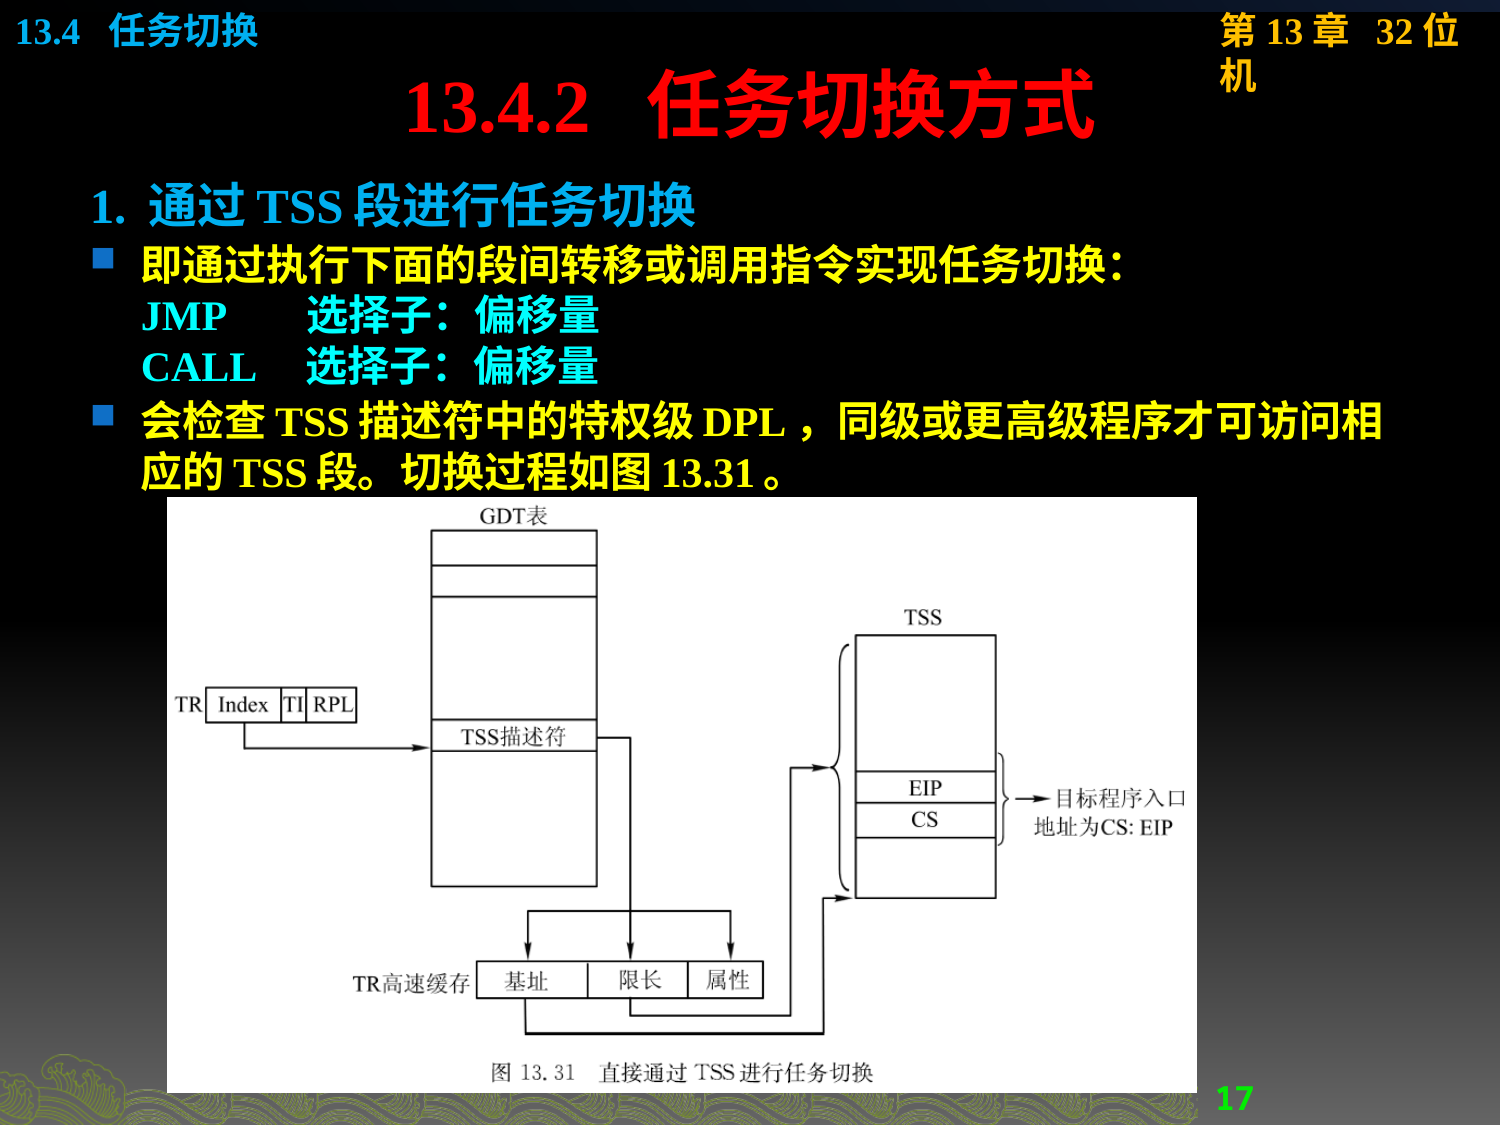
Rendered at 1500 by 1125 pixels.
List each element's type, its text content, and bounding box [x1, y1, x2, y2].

list 1. 通过TSS段进行任务切换 即通过执行下面的段间转移或调用指令实现任务切换： JMP 选择子：偏移量 CALL 选择子：偏移量 会检查TSS描述符中的特权级DPL，同级或更高级程序才可访问相应的TSS段。切换过程如图13.31。 [75, 167, 1425, 505]
picture [167, 497, 1198, 1093]
title 13.4.2 任务切换方式 [75, 29, 1425, 167]
